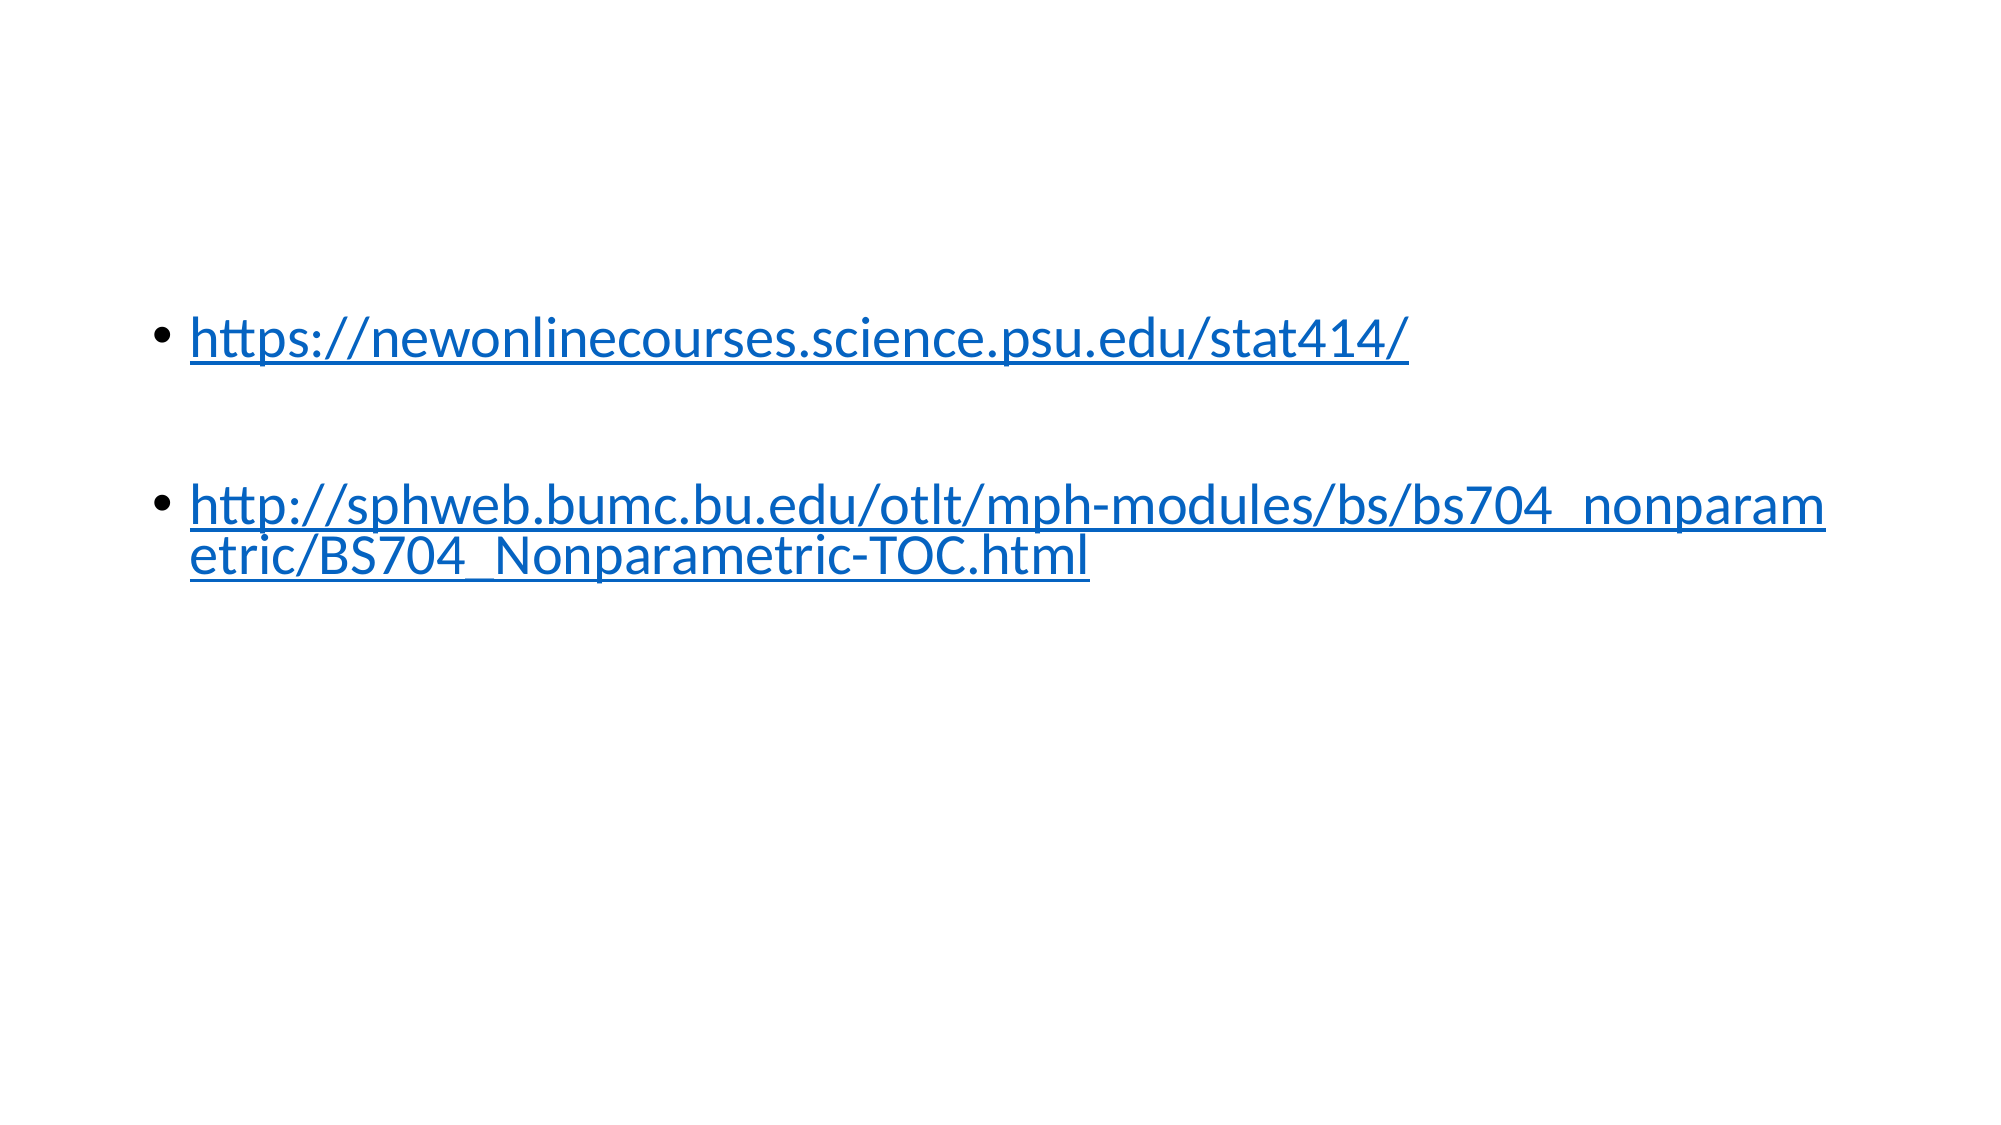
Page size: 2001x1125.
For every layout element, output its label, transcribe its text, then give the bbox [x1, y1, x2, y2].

list https://newonlinecourses.science.psu.edu/stat414/ http://sphweb.bumc.bu.edu/otlt/mph-modules/bs/bs704_nonparametric/BS704_Nonparametric-TOC.html [137, 299, 1863, 1014]
